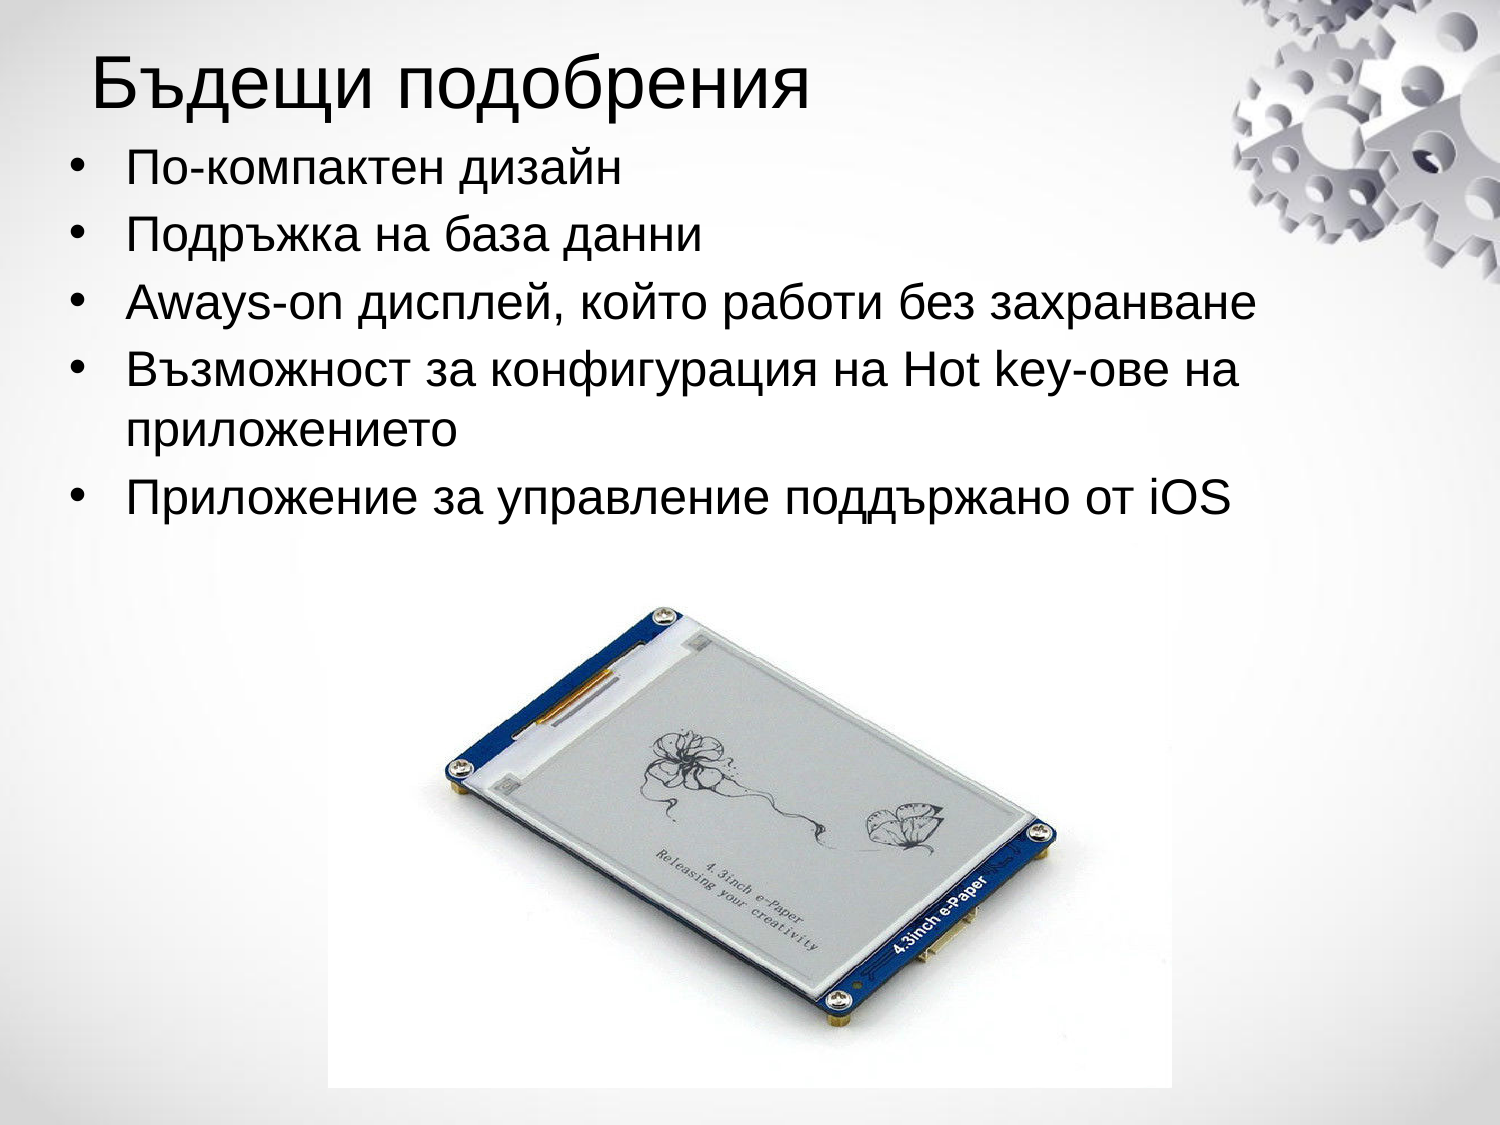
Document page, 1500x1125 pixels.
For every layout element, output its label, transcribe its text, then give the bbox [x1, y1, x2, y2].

title Бъдещи подобрения [75, 31, 1425, 127]
list По-компактен дизайн Подръжка на база данни Aways-on дисплей, който работи без захранване Възможност за конфигурация на Hot key-ове на приложението Приложение за управление поддържано от iOS [35, 126, 1386, 940]
picture [0, 0, 1500, 1125]
